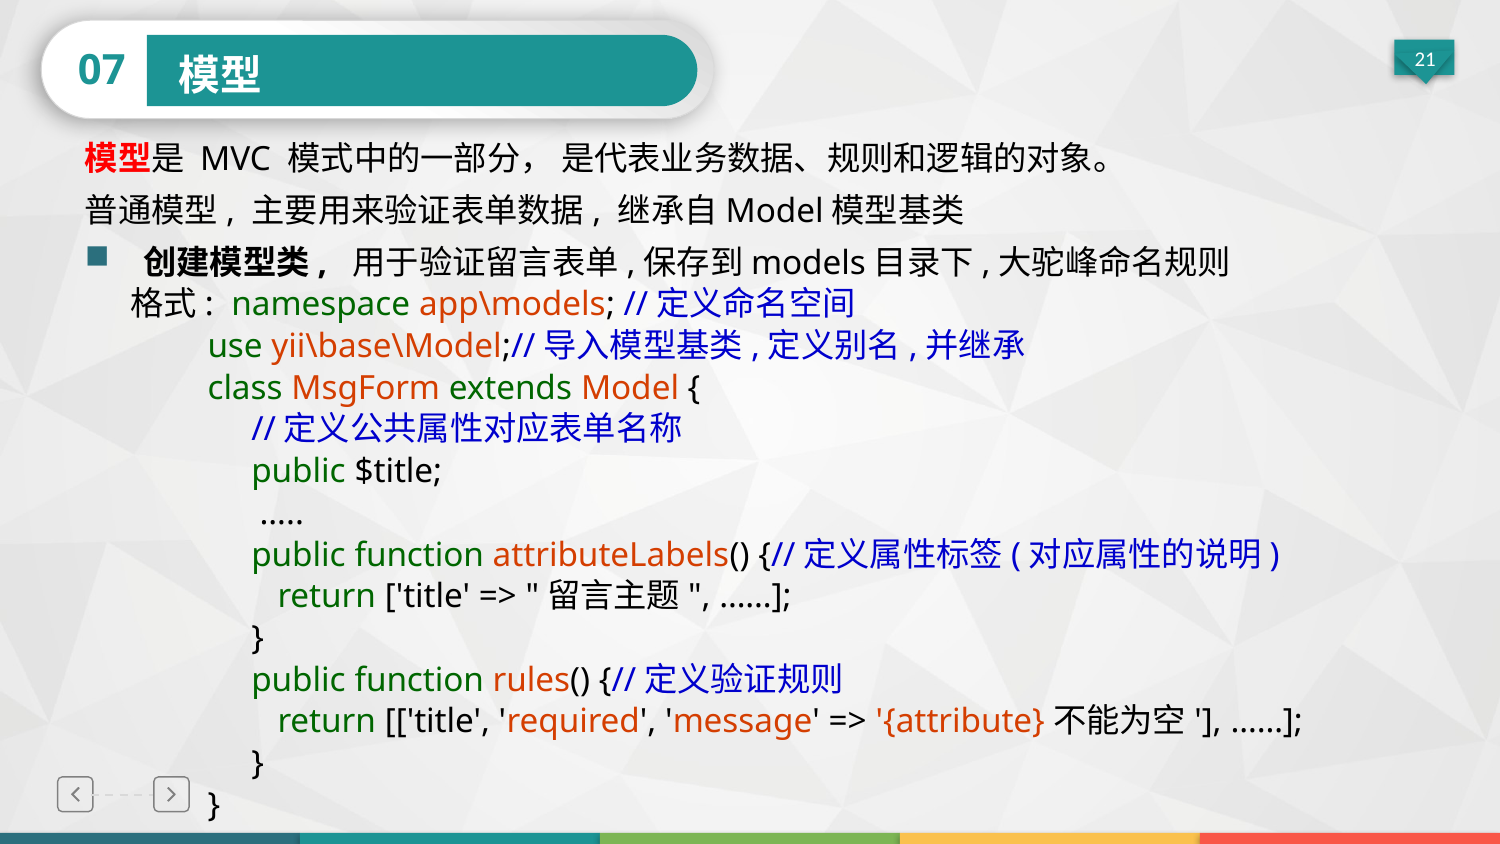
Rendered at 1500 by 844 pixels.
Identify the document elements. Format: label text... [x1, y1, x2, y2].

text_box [40, 19, 715, 119]
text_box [0, 832, 1500, 844]
picture [0, 0, 1500, 832]
text_box 模型是 MVC 模式中的一部分， 是代表业务数据、规则和逻辑的对象。 普通模型, 主要用来验证表单数据, 继承自Model模型基类 创建模型类, 用于验证留言表单,保存到models目录下,大驼峰命名规则 格式: namespace app\models; //定义命名空间 use yii\base\Model;//导入模型基类,定义别名,并继承 class MsgForm extends Model { //定义公共属性对应表单名称 public $title; ….. public function attributeLabels() {//定义属性标签(对应属性的说明) return ['title' => "留言主题", ……]; } public function rules() {//定义验证规则 return [['title', 'required', 'message' => '{attribute}不能为空'], ……]; } } [70, 117, 1454, 831]
